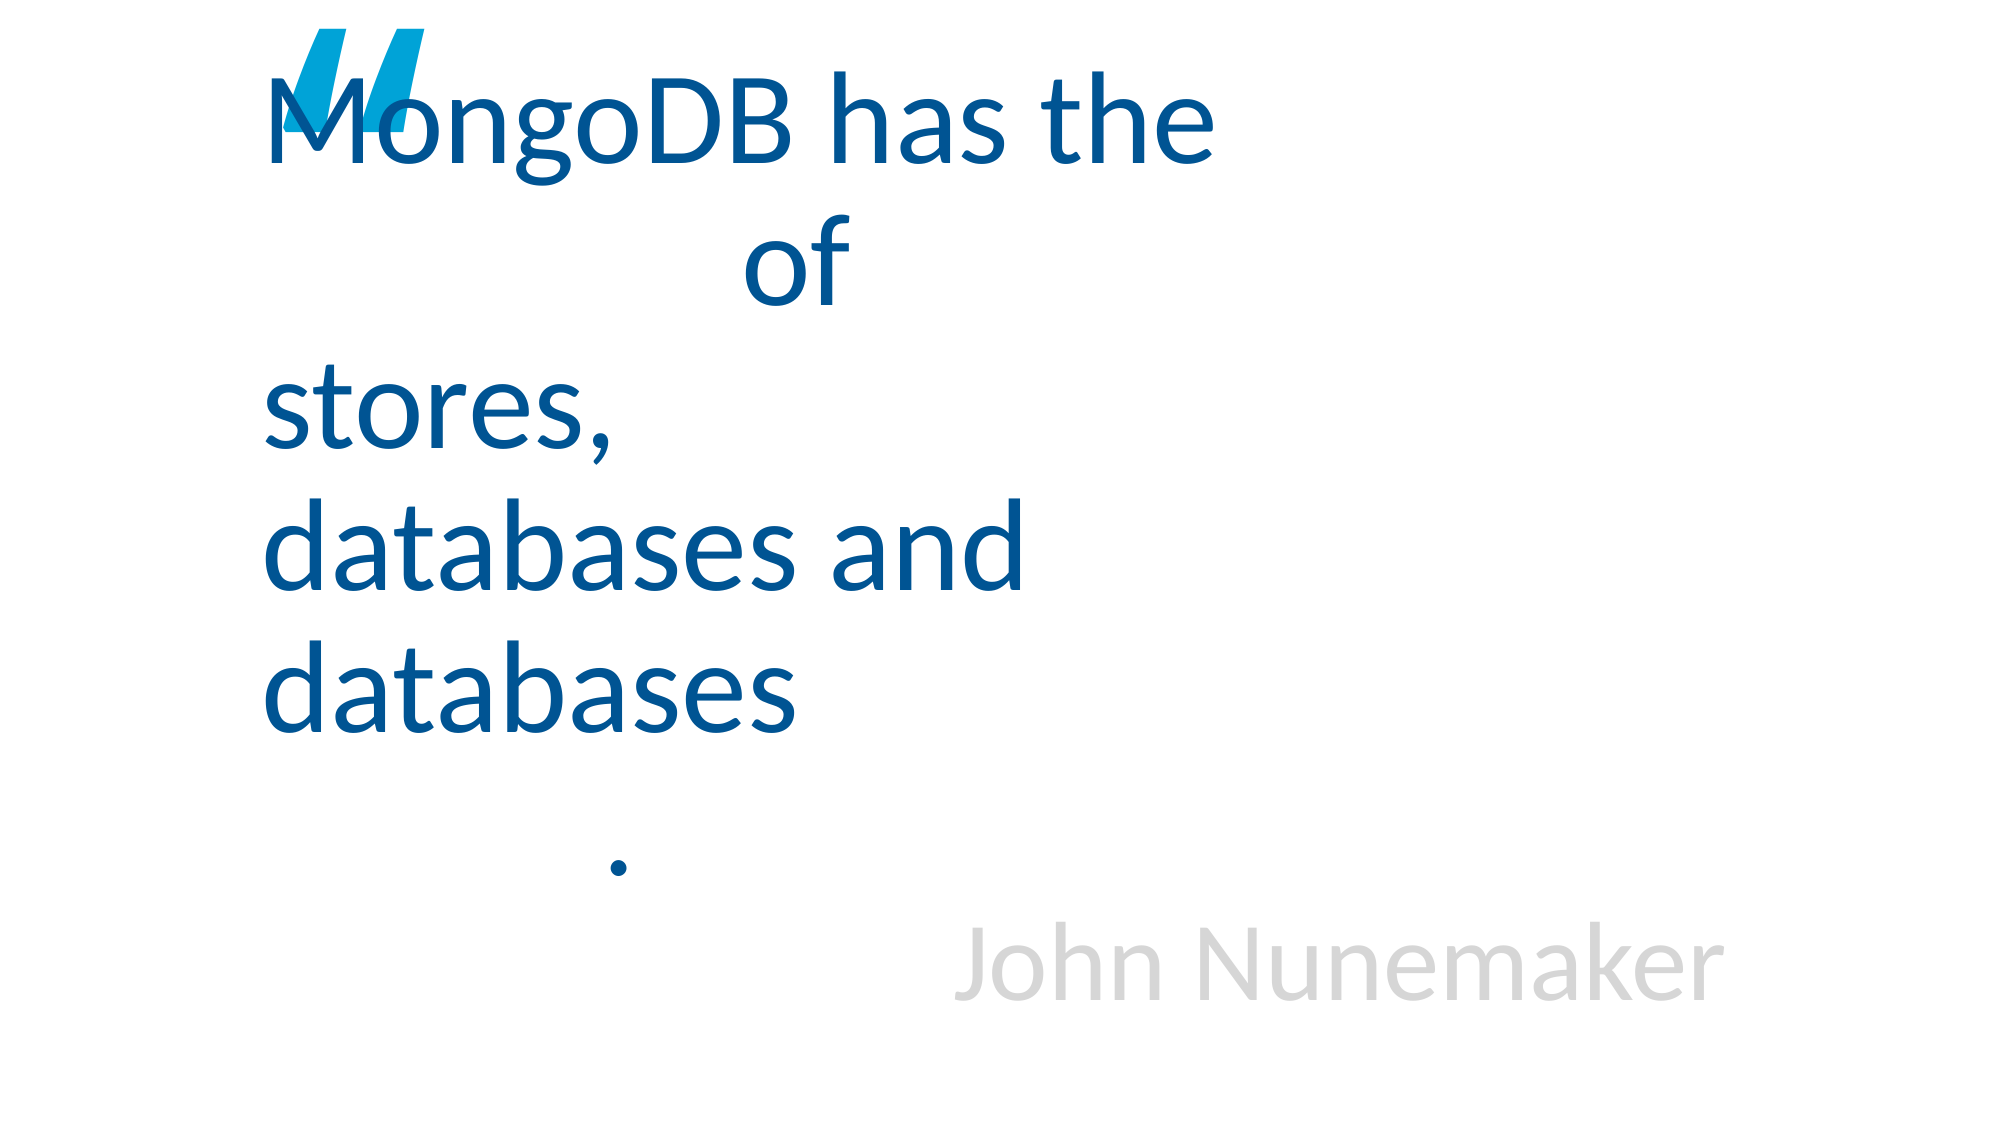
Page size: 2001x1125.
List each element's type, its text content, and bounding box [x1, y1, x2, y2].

text_box “ [231, 0, 477, 421]
list MongoDB has the best features of key/value stores, document databases and relational databases in one. John Nunemaker [261, 49, 1727, 1103]
